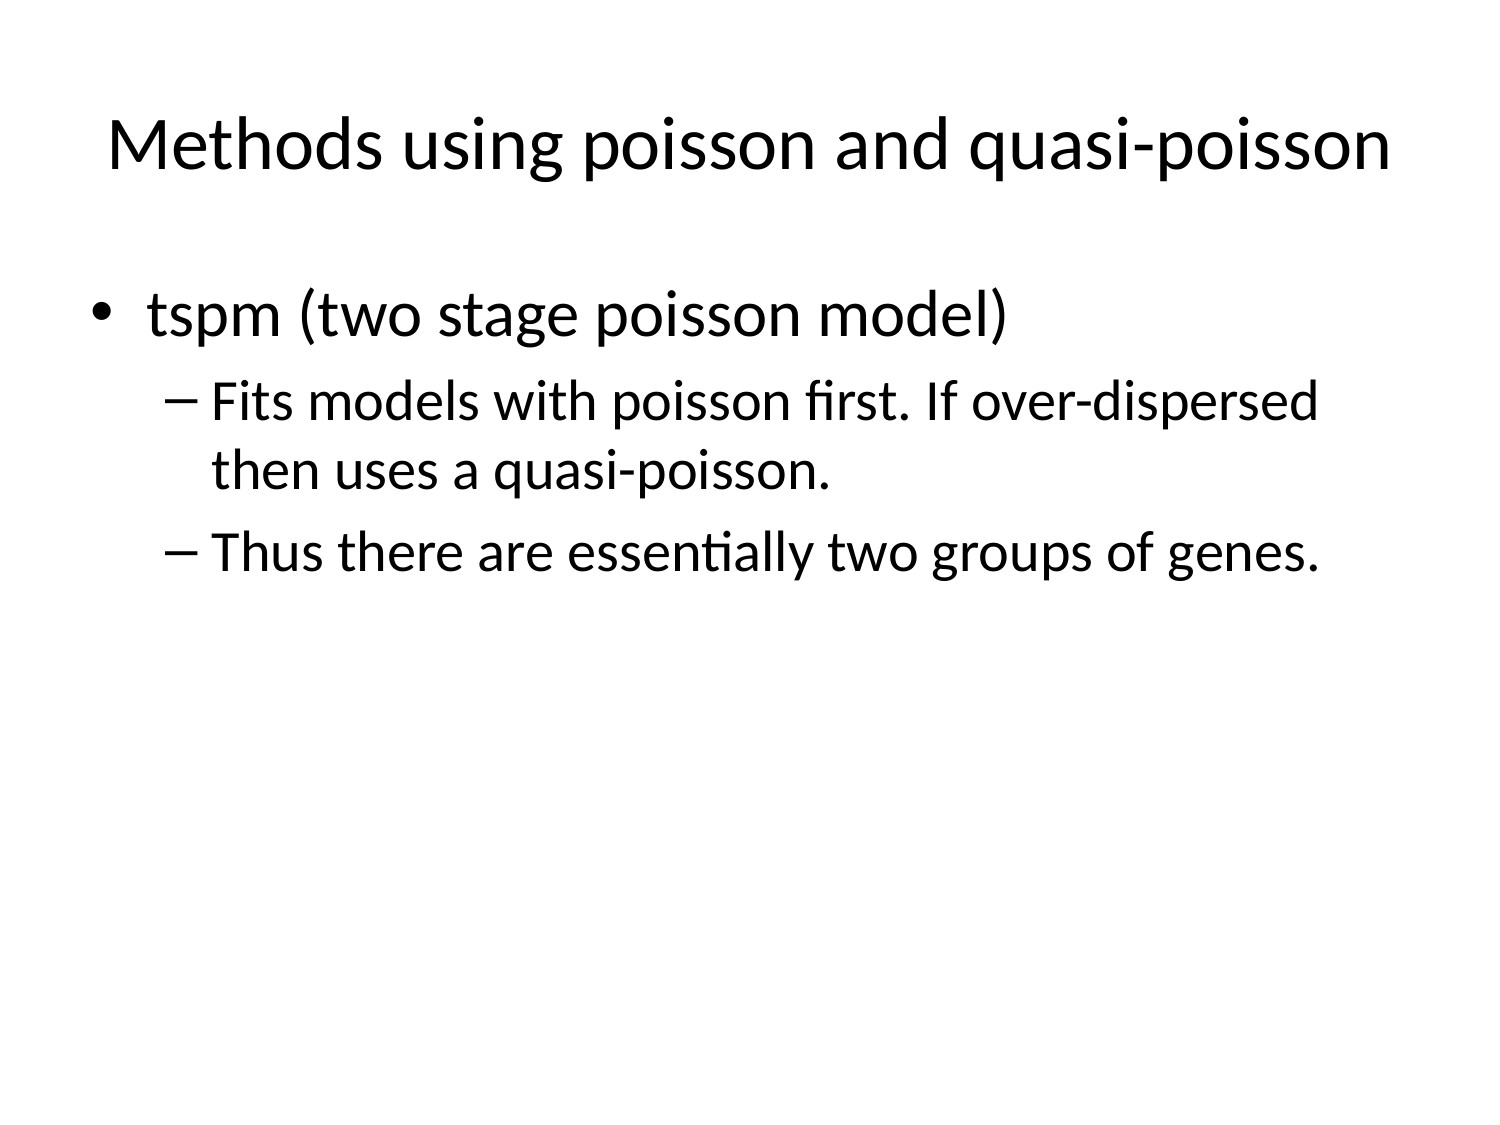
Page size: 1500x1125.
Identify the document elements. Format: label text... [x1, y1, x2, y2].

list tspm (two stage poisson model) Fits models with poisson first. If over-dispersed then uses a quasi-poisson. Thus there are essentially two groups of genes. [75, 262, 1425, 1005]
title Methods using poisson and quasi-poisson [75, 45, 1425, 233]
